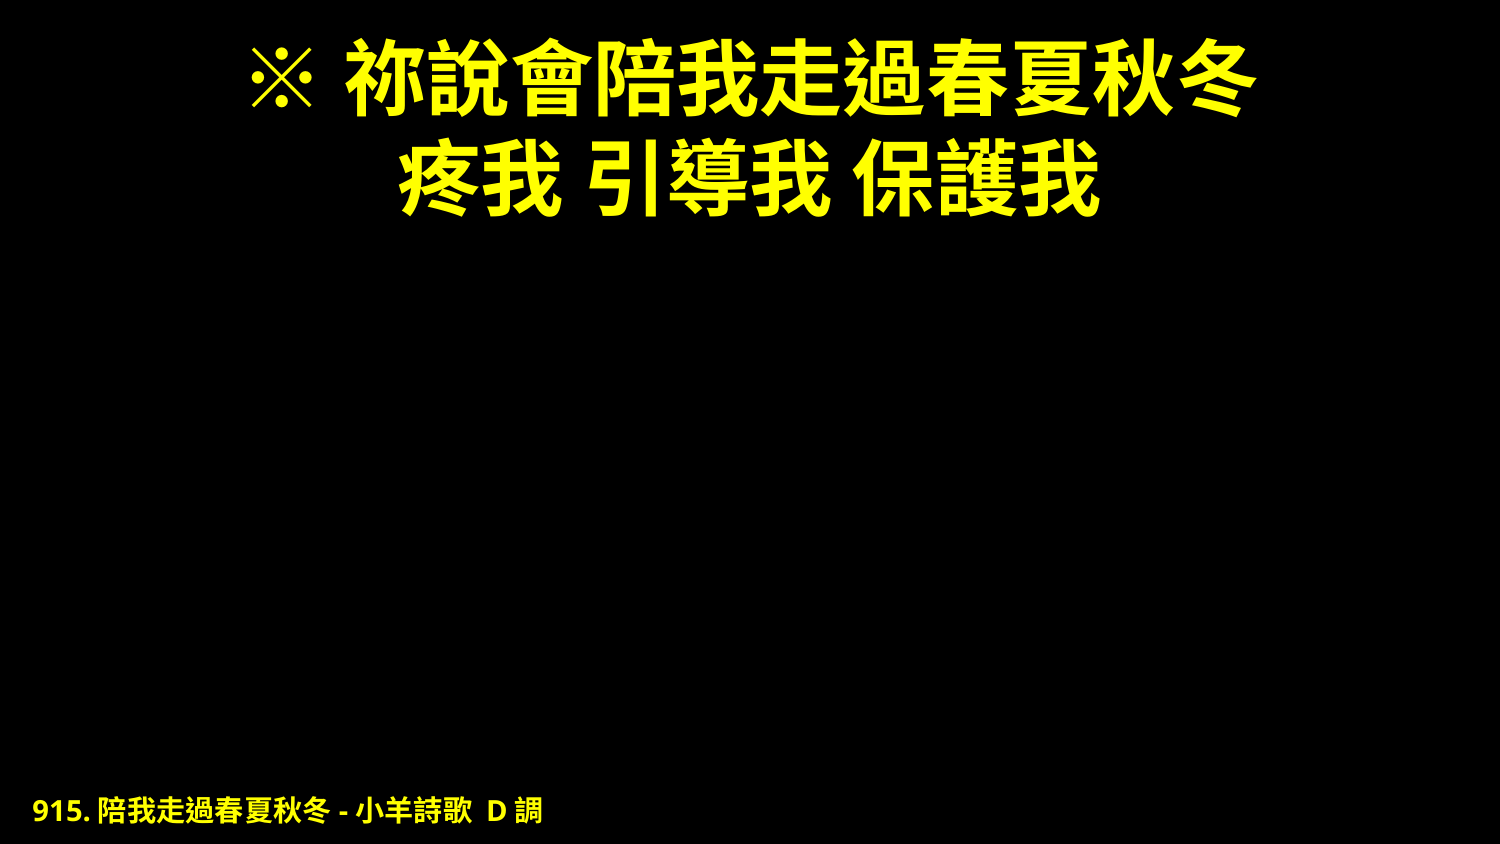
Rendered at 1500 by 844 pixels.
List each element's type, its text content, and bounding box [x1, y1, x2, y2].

title ※祢說會陪我走過春夏秋冬 疼我 引導我 保護我 [0, 55, 1500, 197]
text_box 915.陪我走過春夏秋冬-小羊詩歌 D調 [17, 784, 774, 835]
